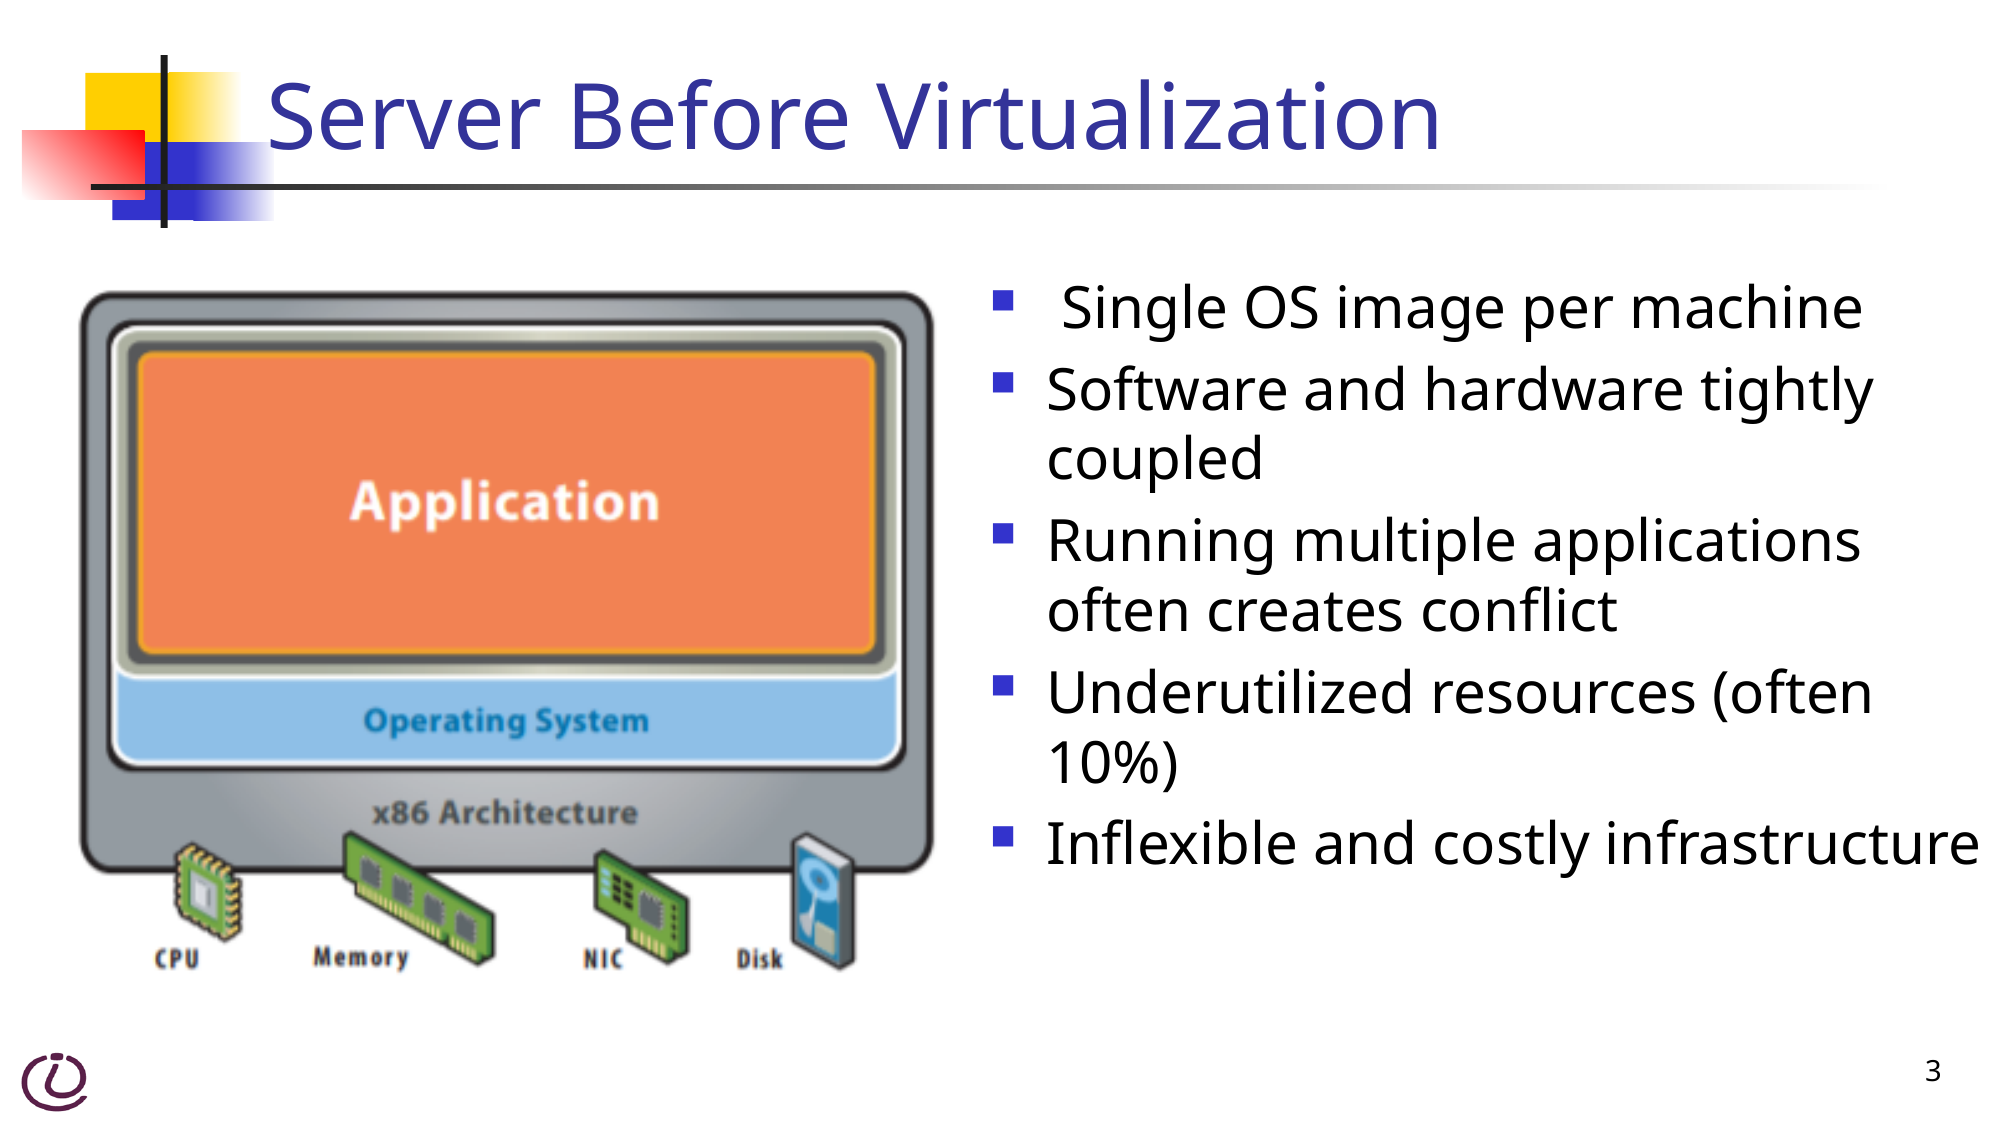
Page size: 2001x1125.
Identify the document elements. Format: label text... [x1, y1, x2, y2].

title Server Before Virtualization [251, 35, 1957, 175]
picture [62, 274, 943, 989]
picture [17, 1049, 92, 1113]
list Single OS image per machine Software and hardware tightly coupled Running multiple applications often creates conflict Underutilized resources (often 10%) Inflexible and costly infrastructure [975, 262, 2000, 1050]
slide_number 3 [1540, 1049, 1958, 1100]
